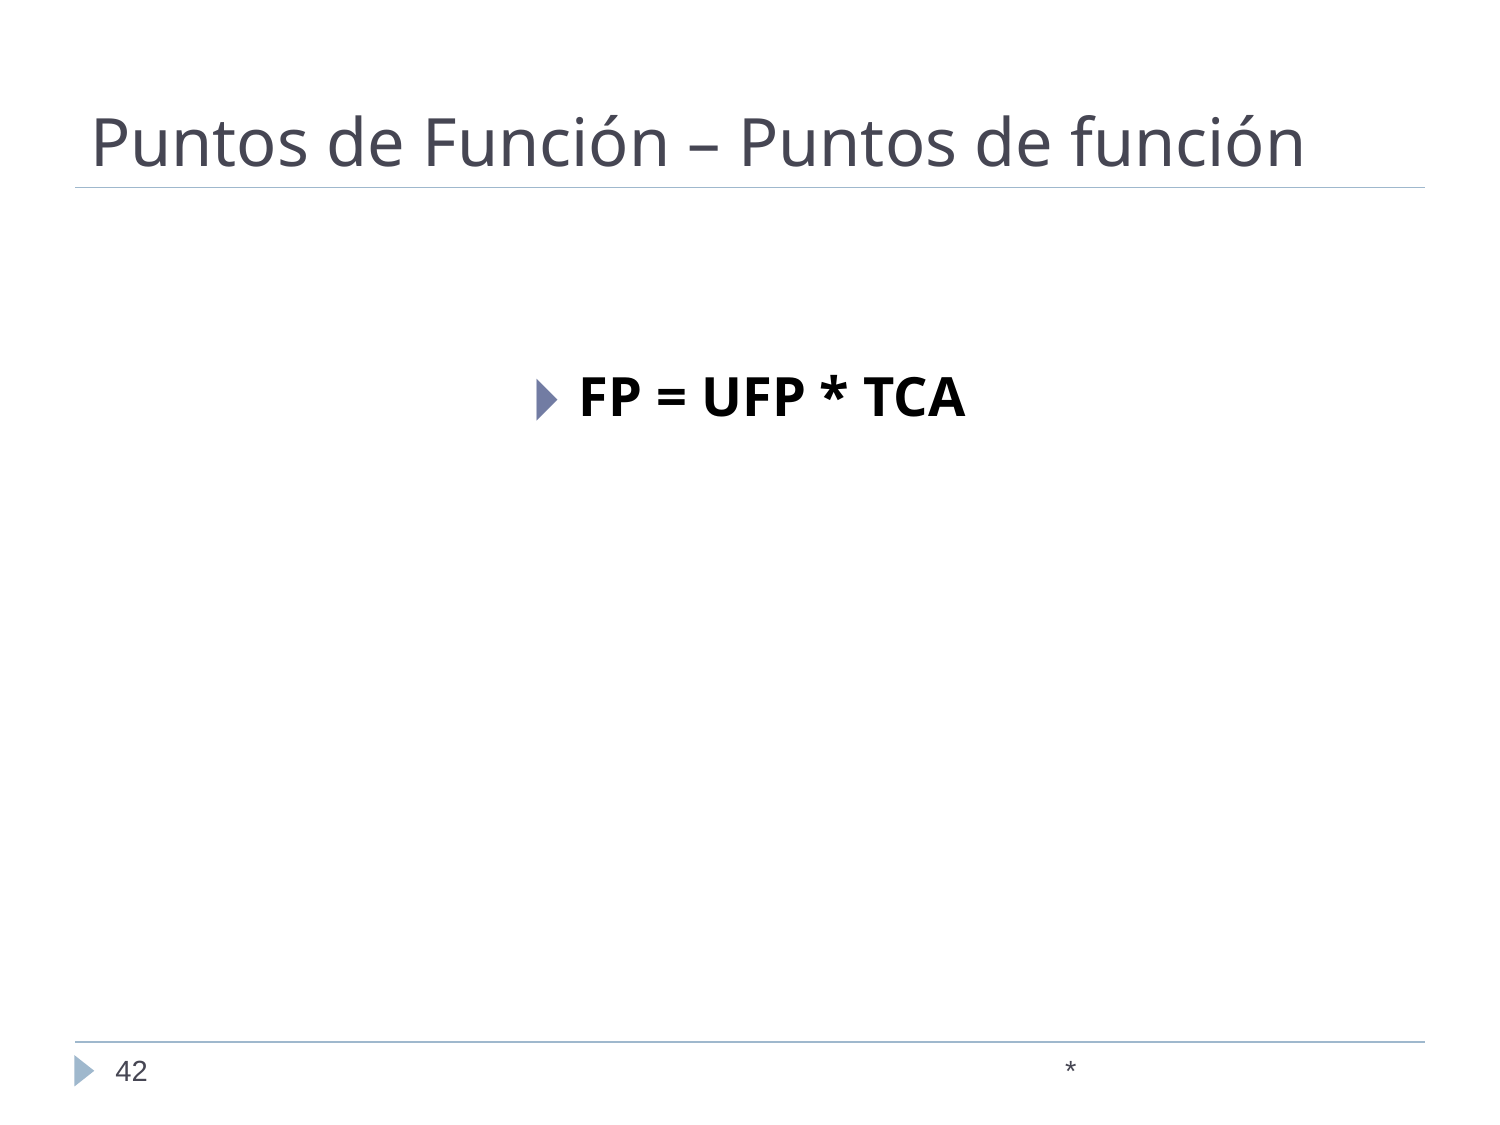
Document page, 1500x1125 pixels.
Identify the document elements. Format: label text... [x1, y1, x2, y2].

list FP = UFP * TCA [75, 200, 1425, 1006]
title Puntos de Función – Puntos de función [75, 24, 1425, 188]
text_box * [1050, 1042, 1426, 1103]
text_box ‹#› [100, 1042, 426, 1103]
